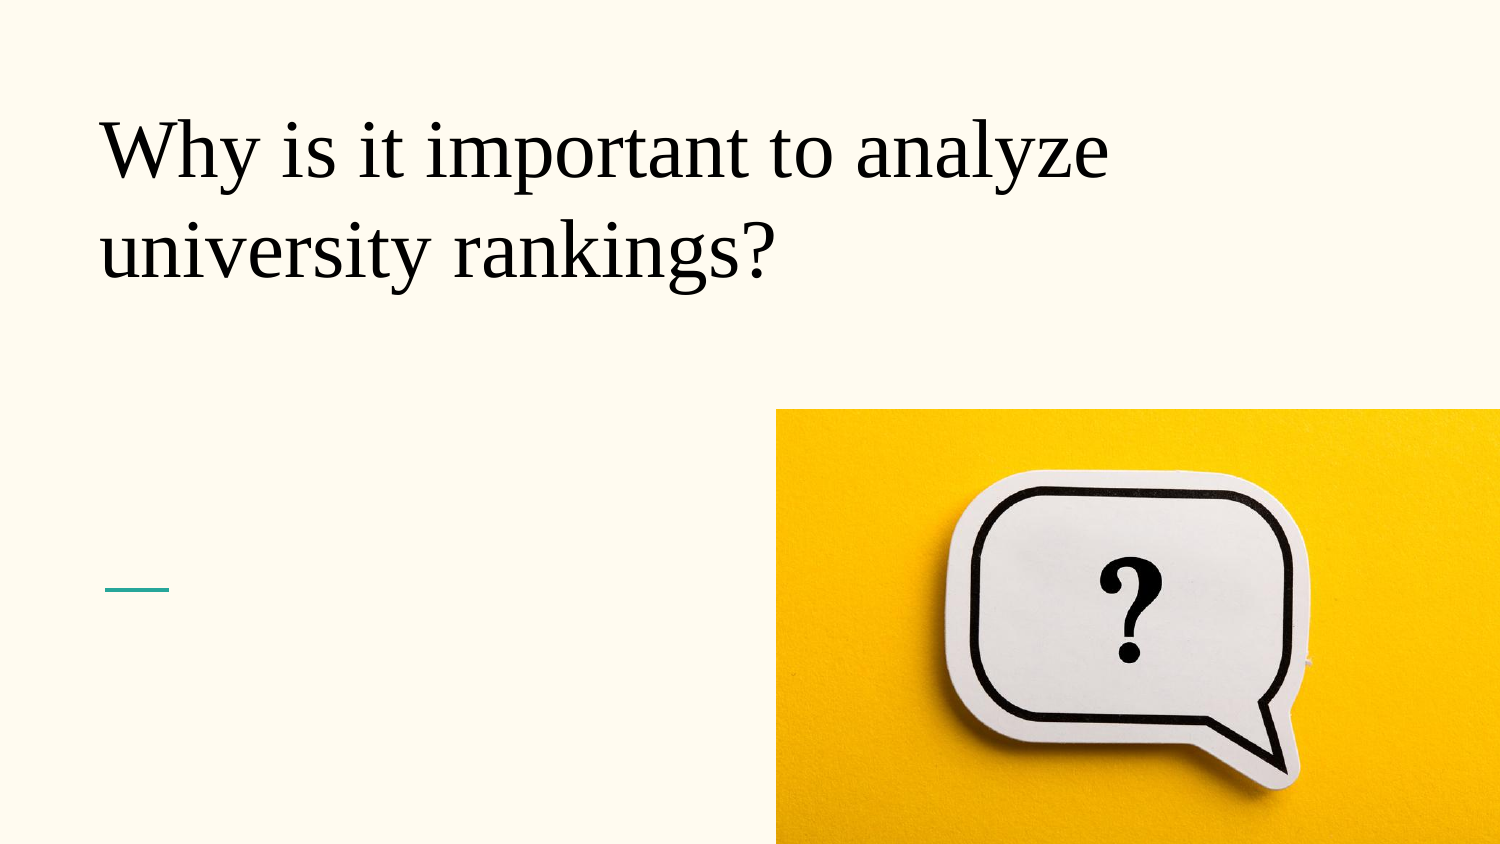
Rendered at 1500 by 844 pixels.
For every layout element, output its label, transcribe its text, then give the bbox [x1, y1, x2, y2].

picture [776, 409, 1500, 844]
title Why is it important to analyze university rankings? [84, 59, 1416, 309]
